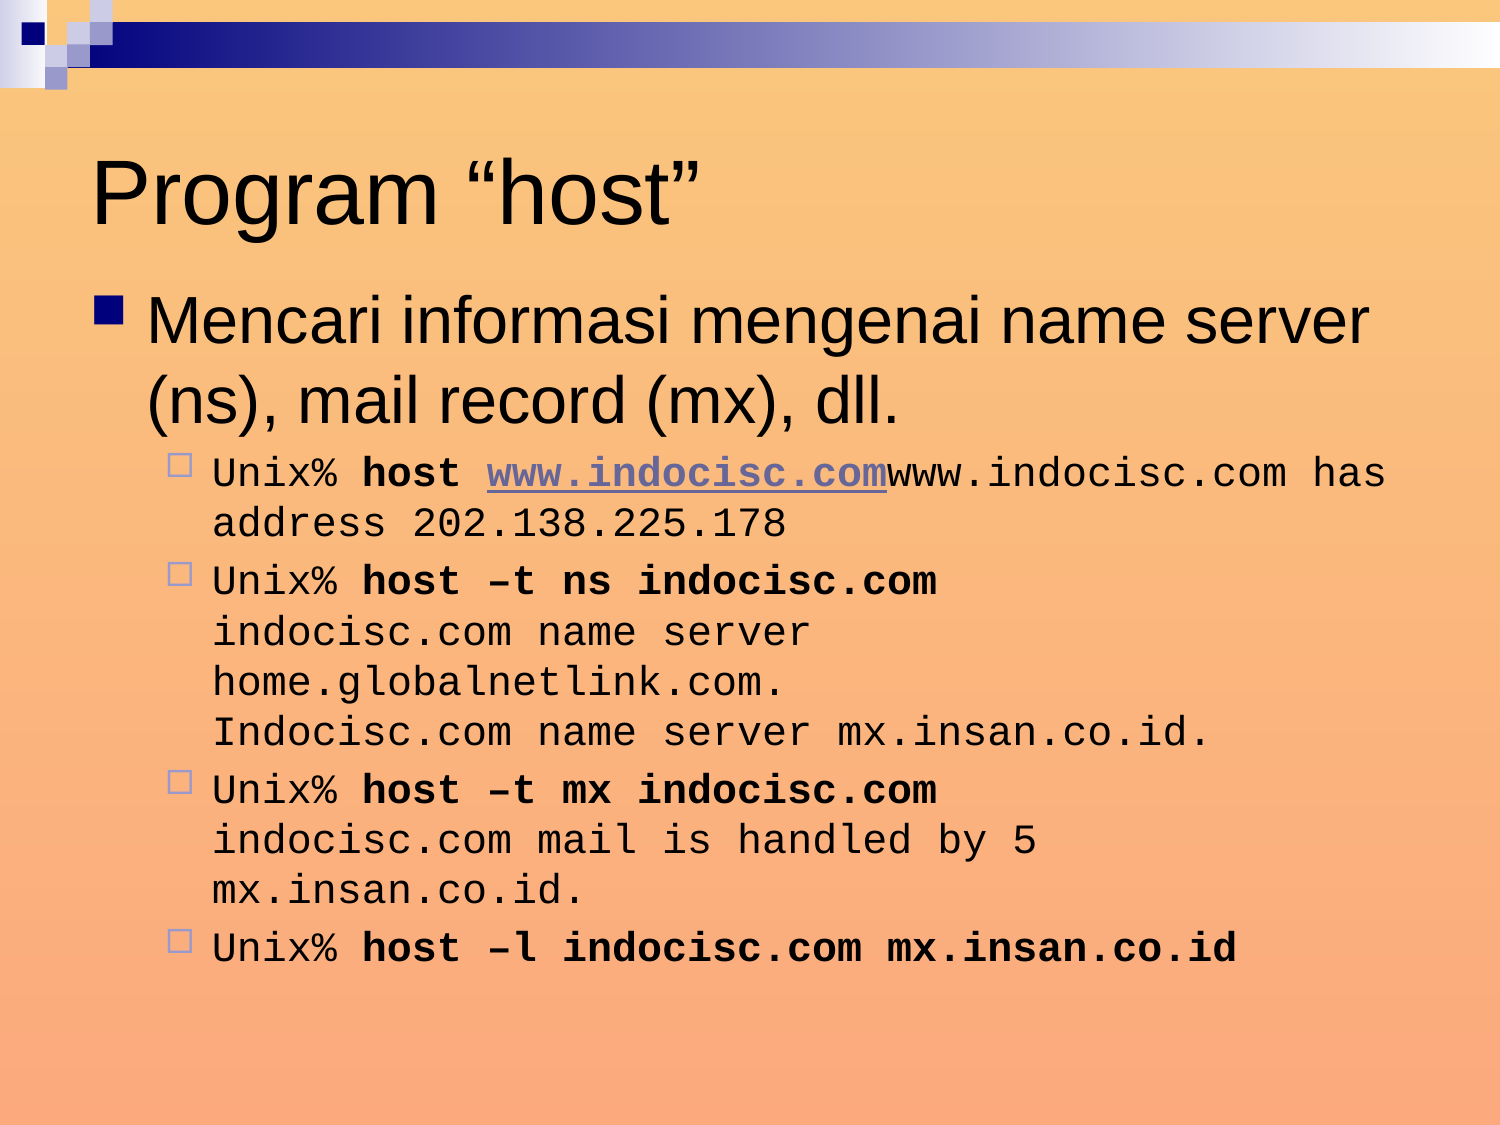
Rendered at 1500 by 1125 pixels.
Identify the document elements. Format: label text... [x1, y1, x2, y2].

list Mencari informasi mengenai name server (ns), mail record (mx), dll. Unix% host www.indocisc.com www.indocisc.com has address 202.138.225.178 Unix% host –t ns indocisc.com indocisc.com name server home.globalnetlink.com. Indocisc.com name server mx.insan.co.id. Unix% host –t mx indocisc.com indocisc.com mail is handled by 5 mx.insan.co.id. Unix% host –l indocisc.com mx.insan.co.id [74, 269, 1413, 1001]
title Program “host” [74, 74, 1426, 301]
